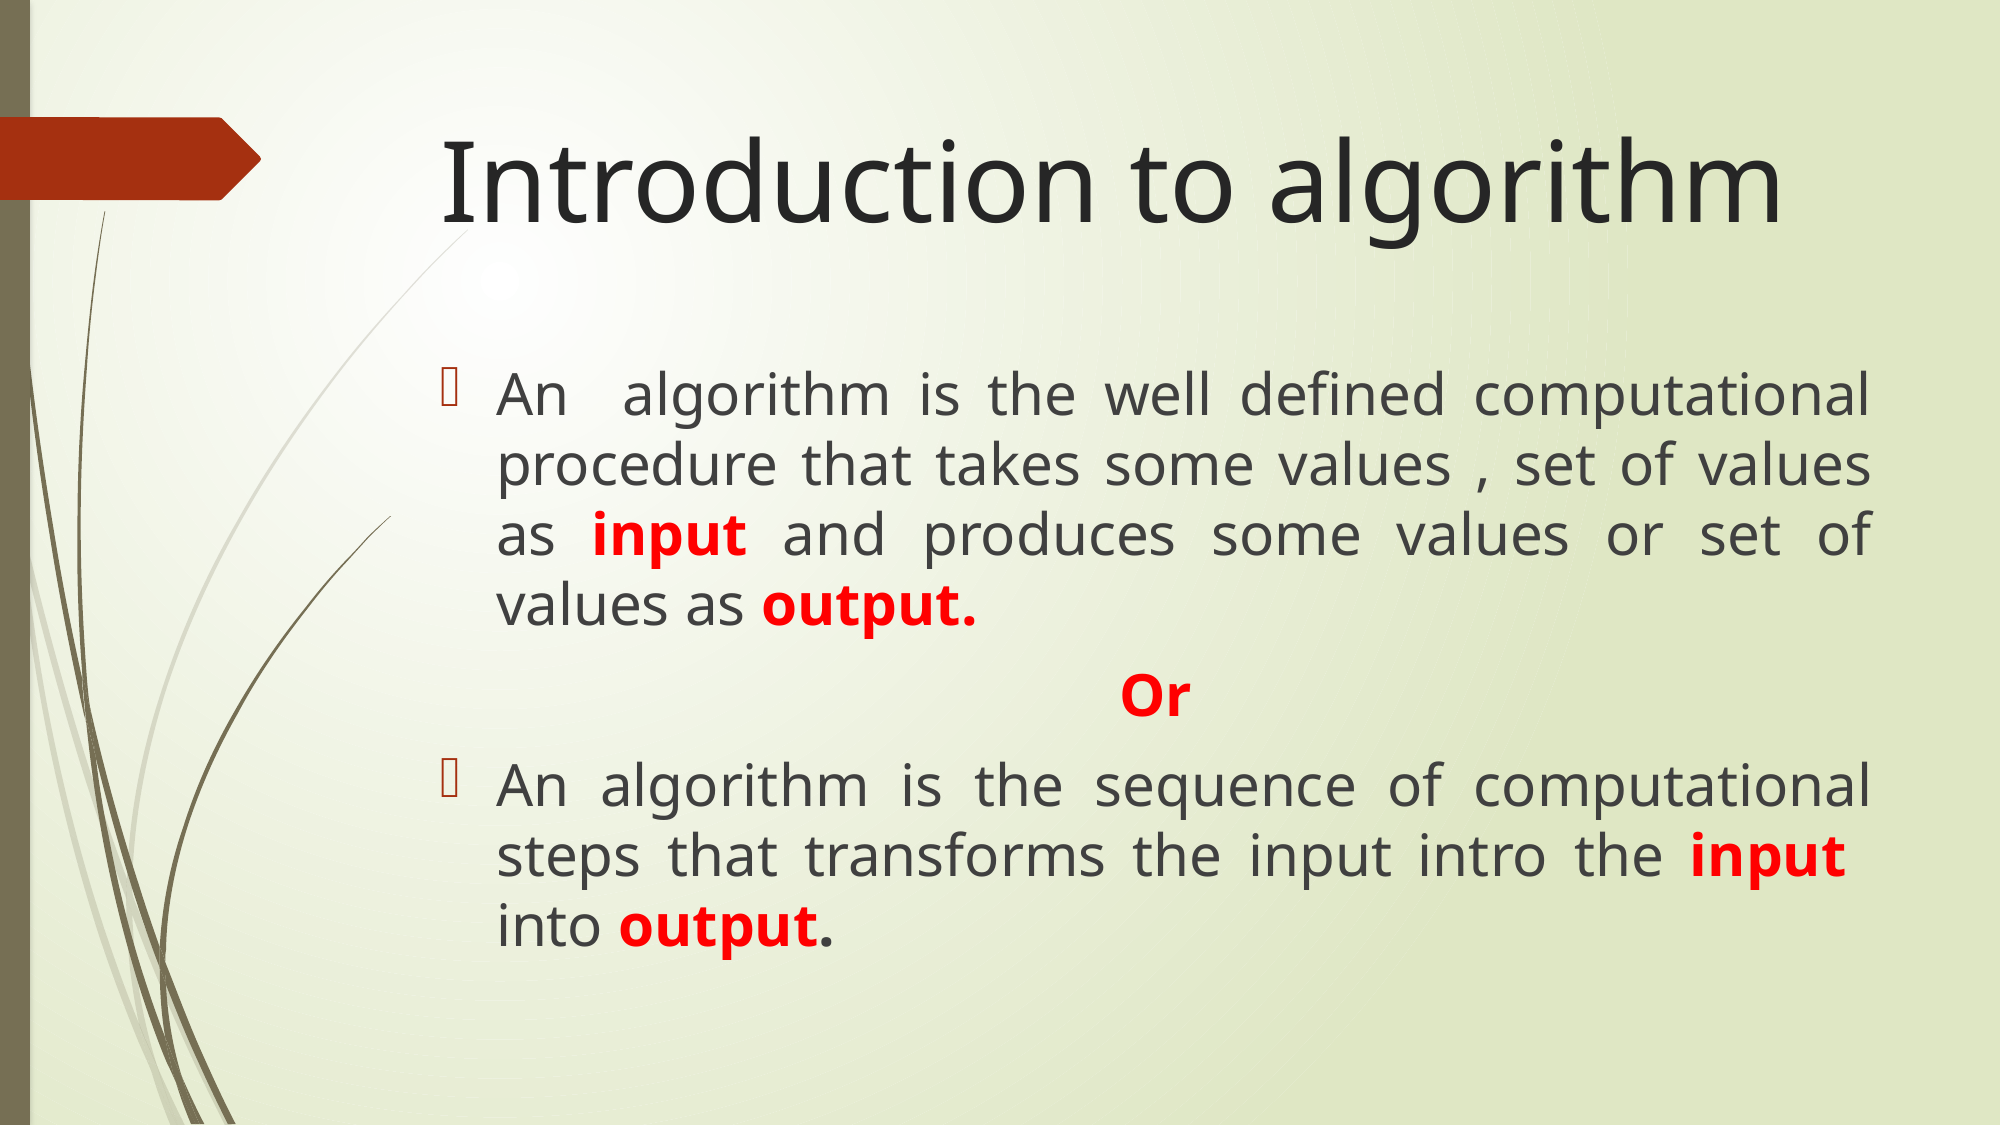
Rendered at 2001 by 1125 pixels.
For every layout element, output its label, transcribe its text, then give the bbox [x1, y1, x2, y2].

title Introduction to algorithm [425, 102, 1888, 313]
list An algorithm is the well defined computational procedure that takes some values , set of values as input and produces some values or set of values as output. Or An algorithm is the sequence of computational steps that transforms the input intro the input into output. [424, 350, 1888, 970]
